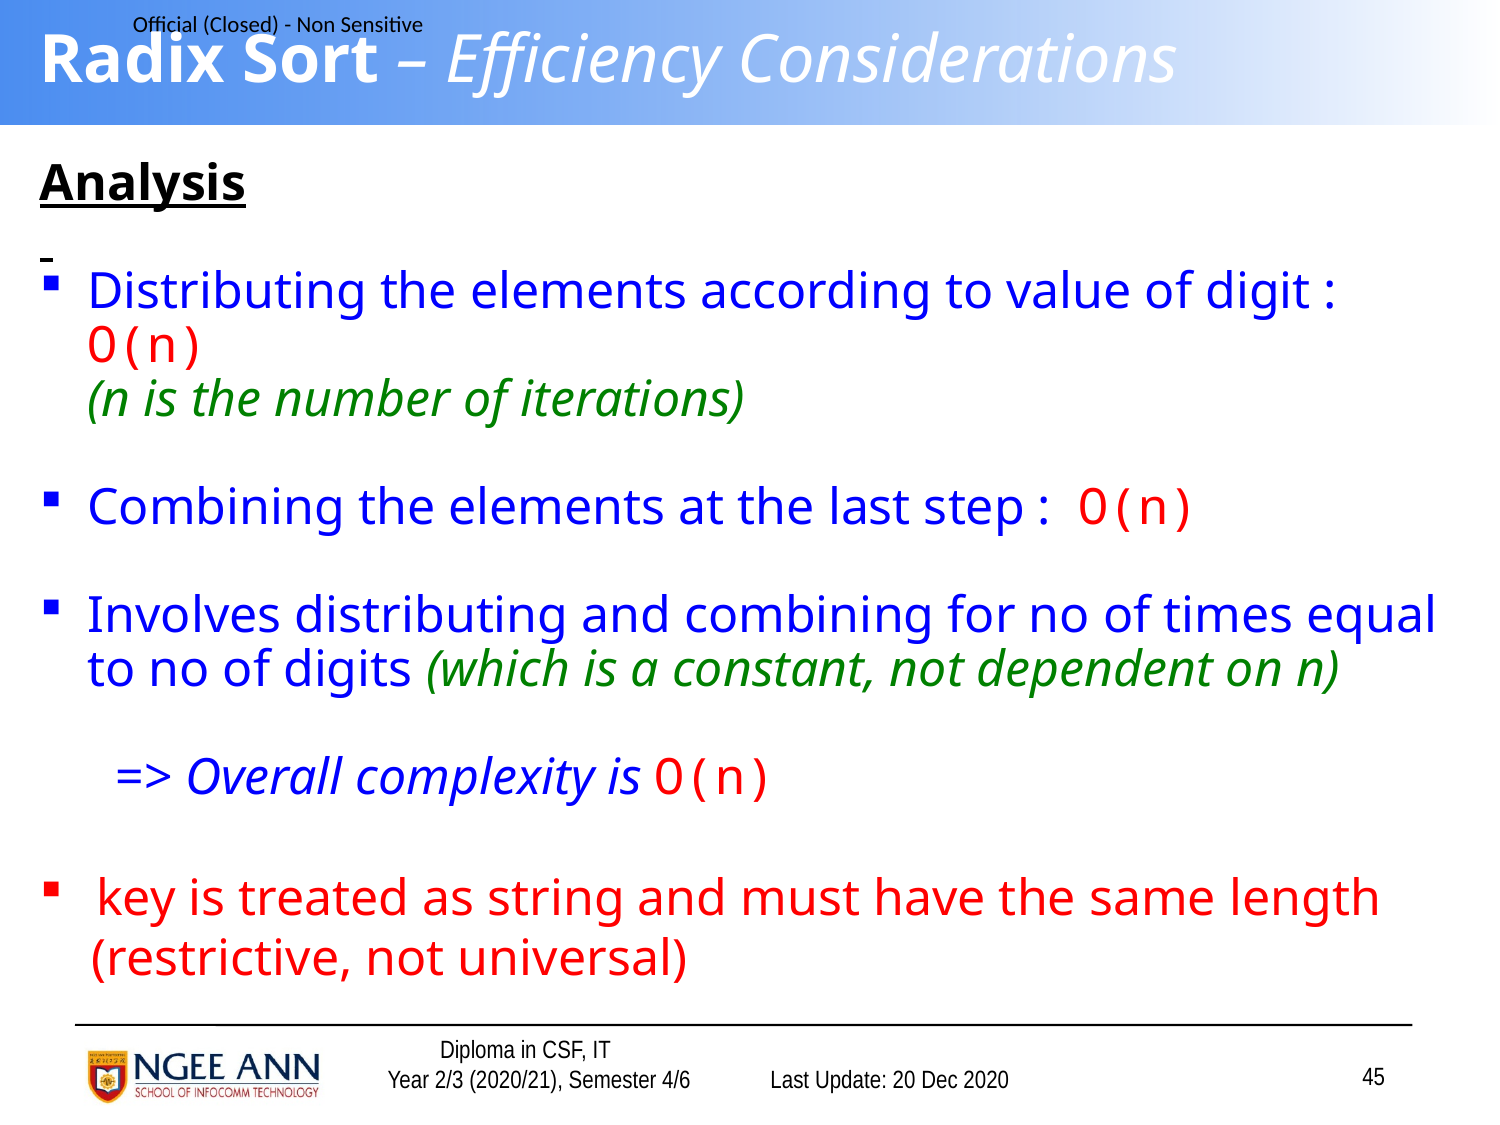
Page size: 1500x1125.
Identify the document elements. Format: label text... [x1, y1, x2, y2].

picture [62, 1028, 344, 1125]
title Radix Sort – Efficiency Considerations [23, 0, 1500, 115]
text_box Analysis Distributing the elements according to value of digit : O(n) (n is the number of iterations) Combining the elements at the last step : O(n) Involves distributing and combining for no of times equal to no of digits (which is a constant, not dependent on n) => Overall complexity is O(n) key is treated as string and must have the same length (restrictive, not universal) [24, 149, 1463, 875]
